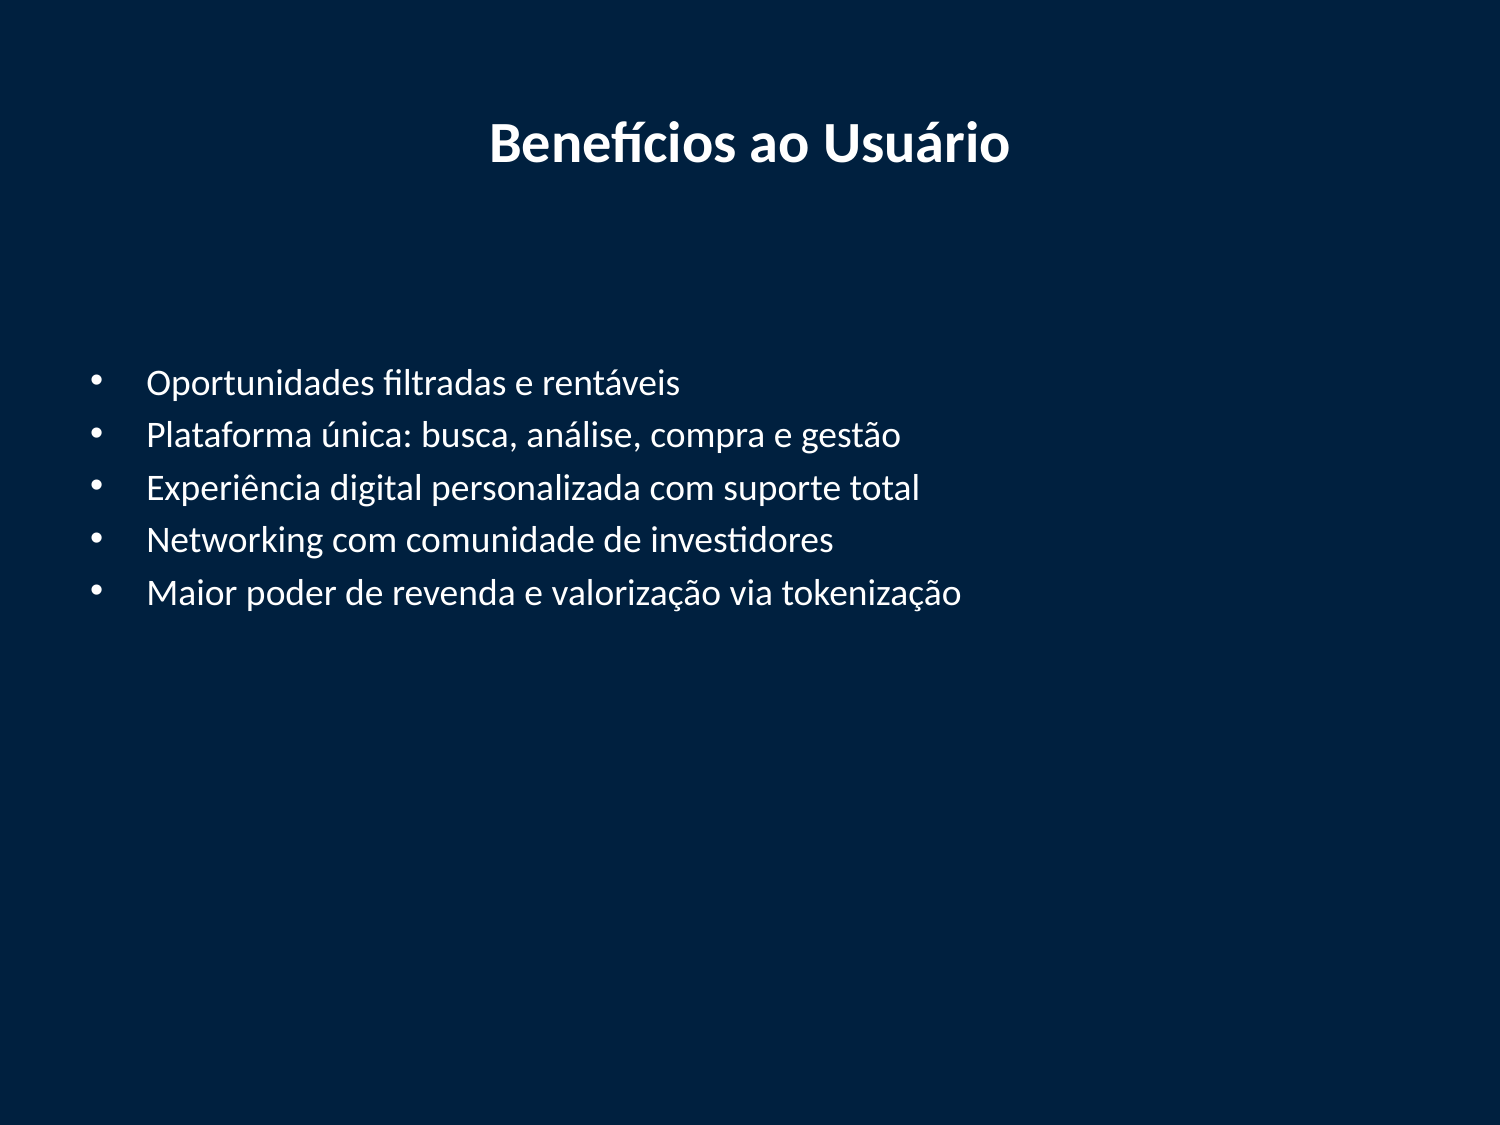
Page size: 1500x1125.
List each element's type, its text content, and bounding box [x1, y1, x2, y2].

list Oportunidades filtradas e rentáveis Plataforma única: busca, análise, compra e gestão Experiência digital personalizada com suporte total Networking com comunidade de investidores Maior poder de revenda e valorização via tokenização [75, 262, 1425, 1005]
title Benefícios ao Usuário [75, 45, 1425, 233]
